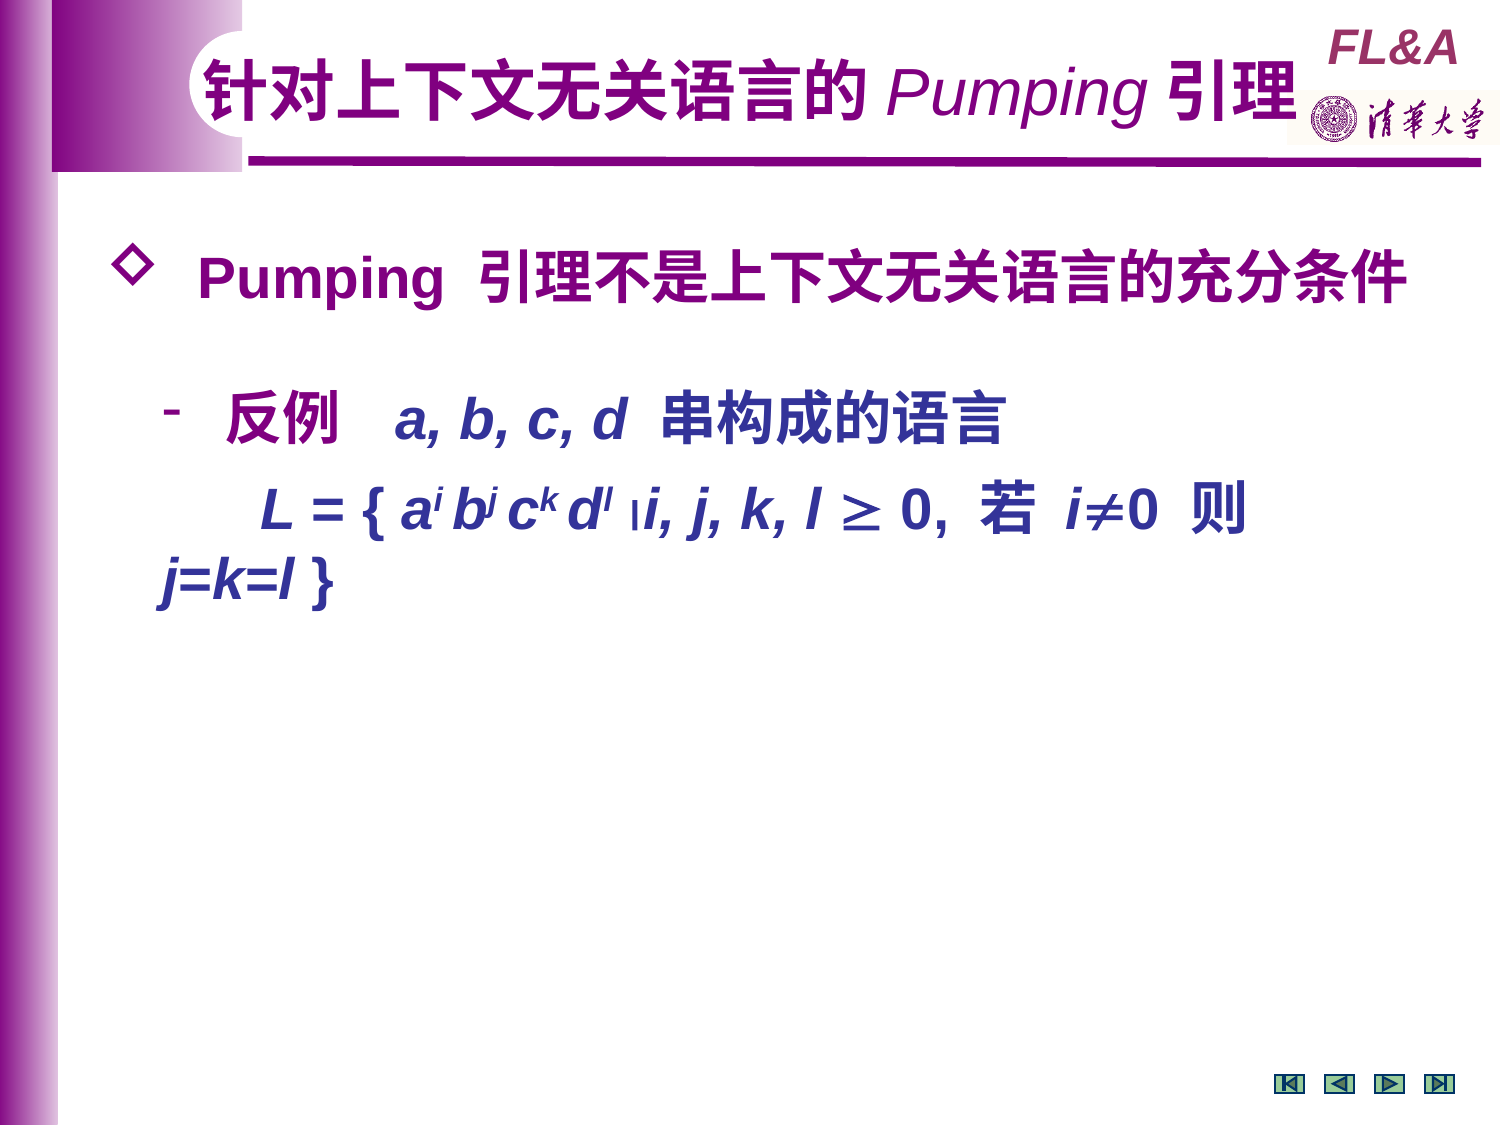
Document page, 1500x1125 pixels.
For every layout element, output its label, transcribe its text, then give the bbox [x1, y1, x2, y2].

picture [1287, 90, 1500, 145]
text_box [1274, 1074, 1305, 1093]
text_box [1374, 1074, 1405, 1093]
text_box [1424, 1074, 1455, 1093]
text_box 反例 a, b, c, d 串构成的语言 L = { ai bj ck dl i, j, k, l  0, 若 i0 则 j=k=l } [147, 373, 1447, 619]
text_box [1324, 1074, 1355, 1093]
text_box 针对上下文无关语言的Pumping引理 [187, 37, 1325, 138]
text_box Pumping 引理不是上下文无关语言的充分条件 [88, 220, 1471, 320]
